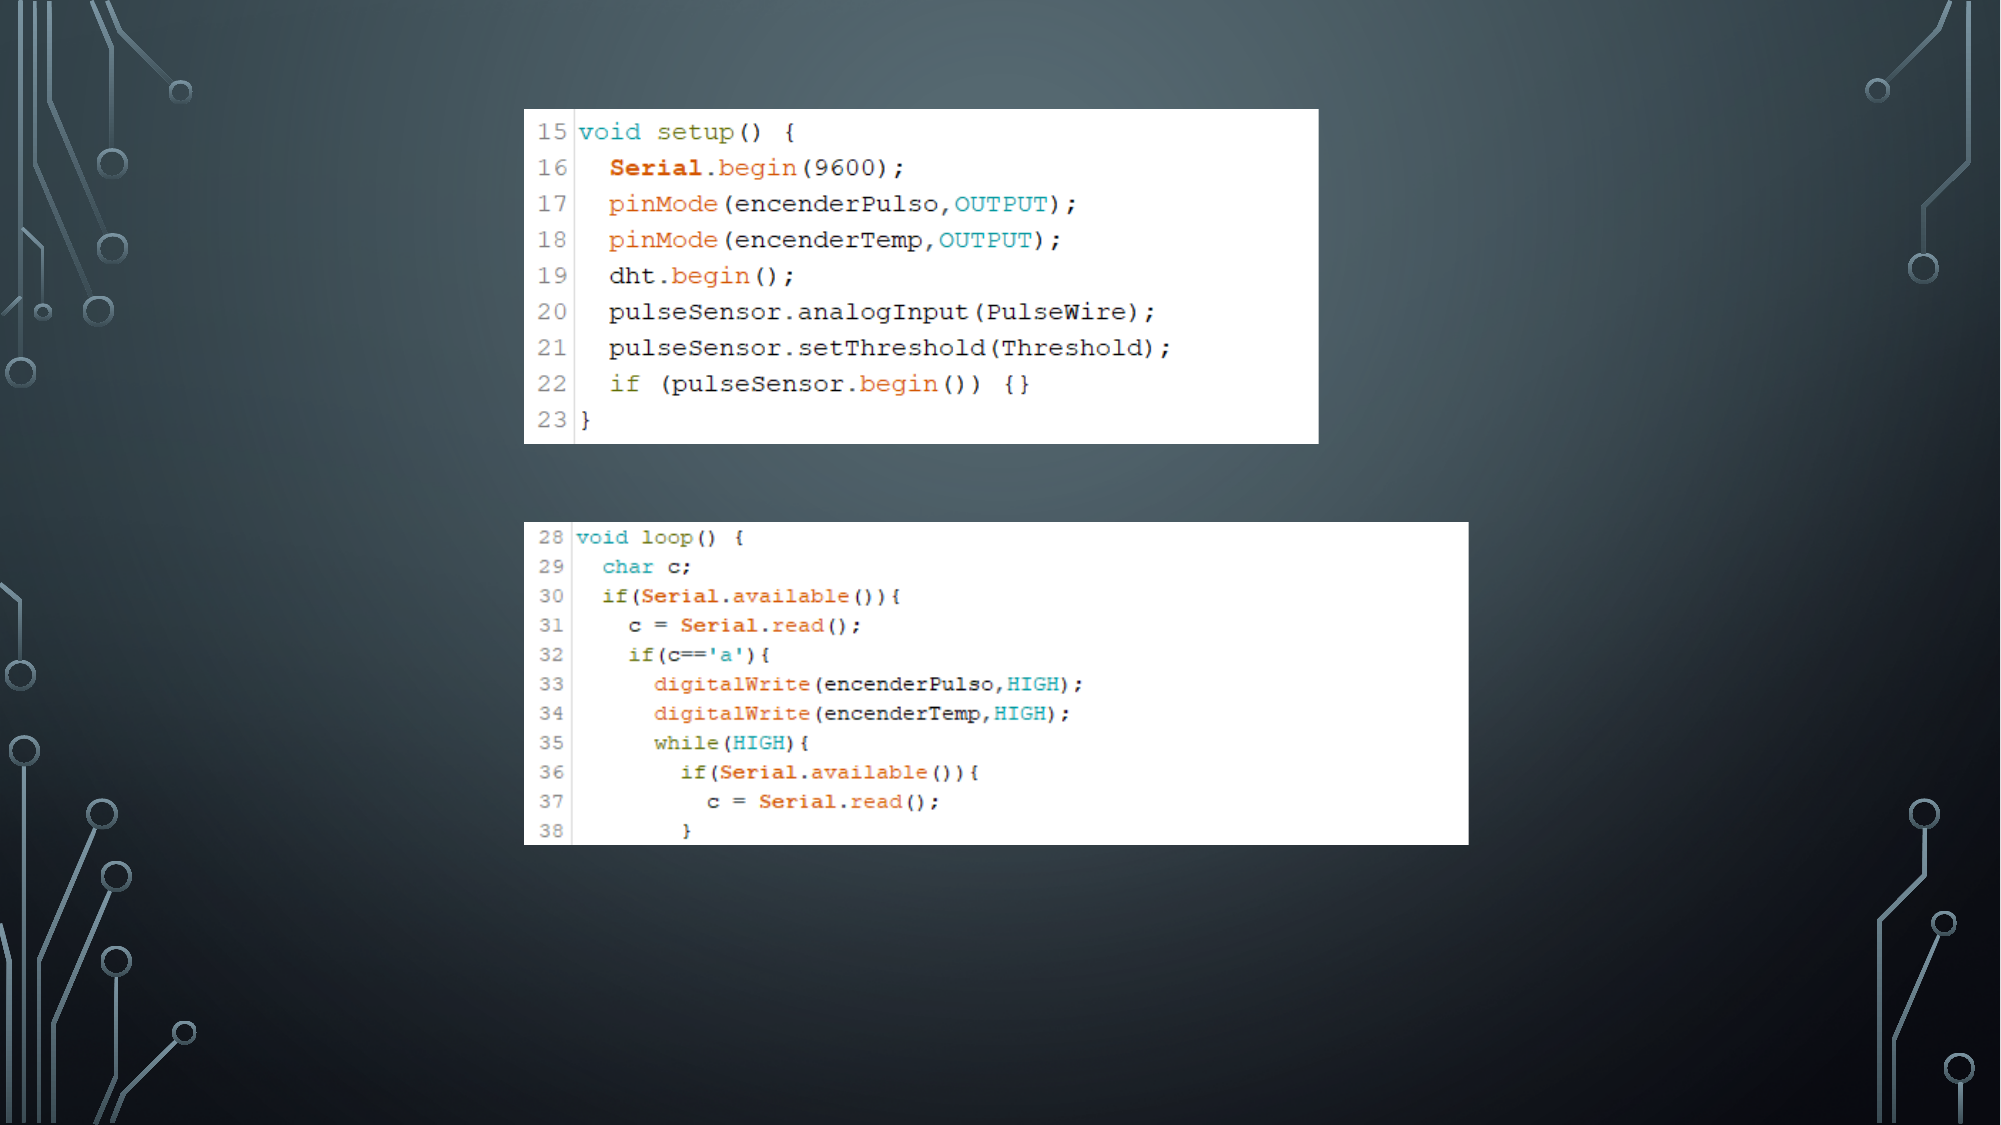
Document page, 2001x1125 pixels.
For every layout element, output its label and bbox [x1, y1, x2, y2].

picture [523, 109, 1319, 444]
picture [523, 522, 1469, 845]
